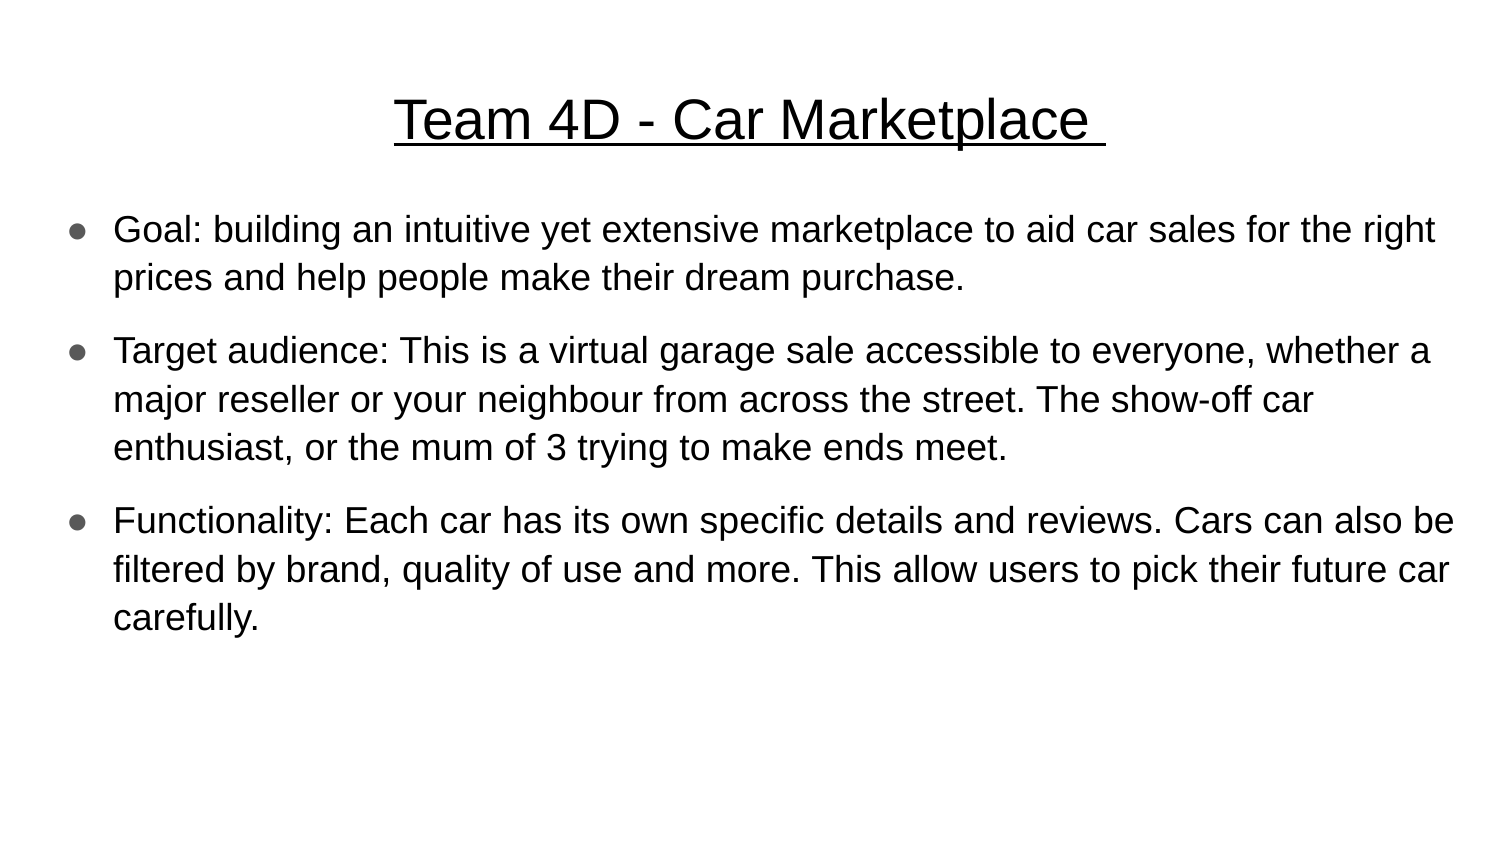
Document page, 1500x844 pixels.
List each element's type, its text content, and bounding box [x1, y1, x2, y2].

title Team 4D - Car Marketplace [51, 72, 1449, 167]
list Goal: building an intuitive yet extensive marketplace to aid car sales for the right prices and help people make their dream purchase. Target audience: This is a virtual garage sale accessible to everyone, whether a major reseller or your neighbour from across the street. The show-off car enthusiast, or the mum of 3 trying to make ends meet. Functionality: Each car has its own specific details and reviews. Cars can also be filtered by brand, quality of use and more. This allow users to pick their future car carefully. [51, 187, 1484, 827]
